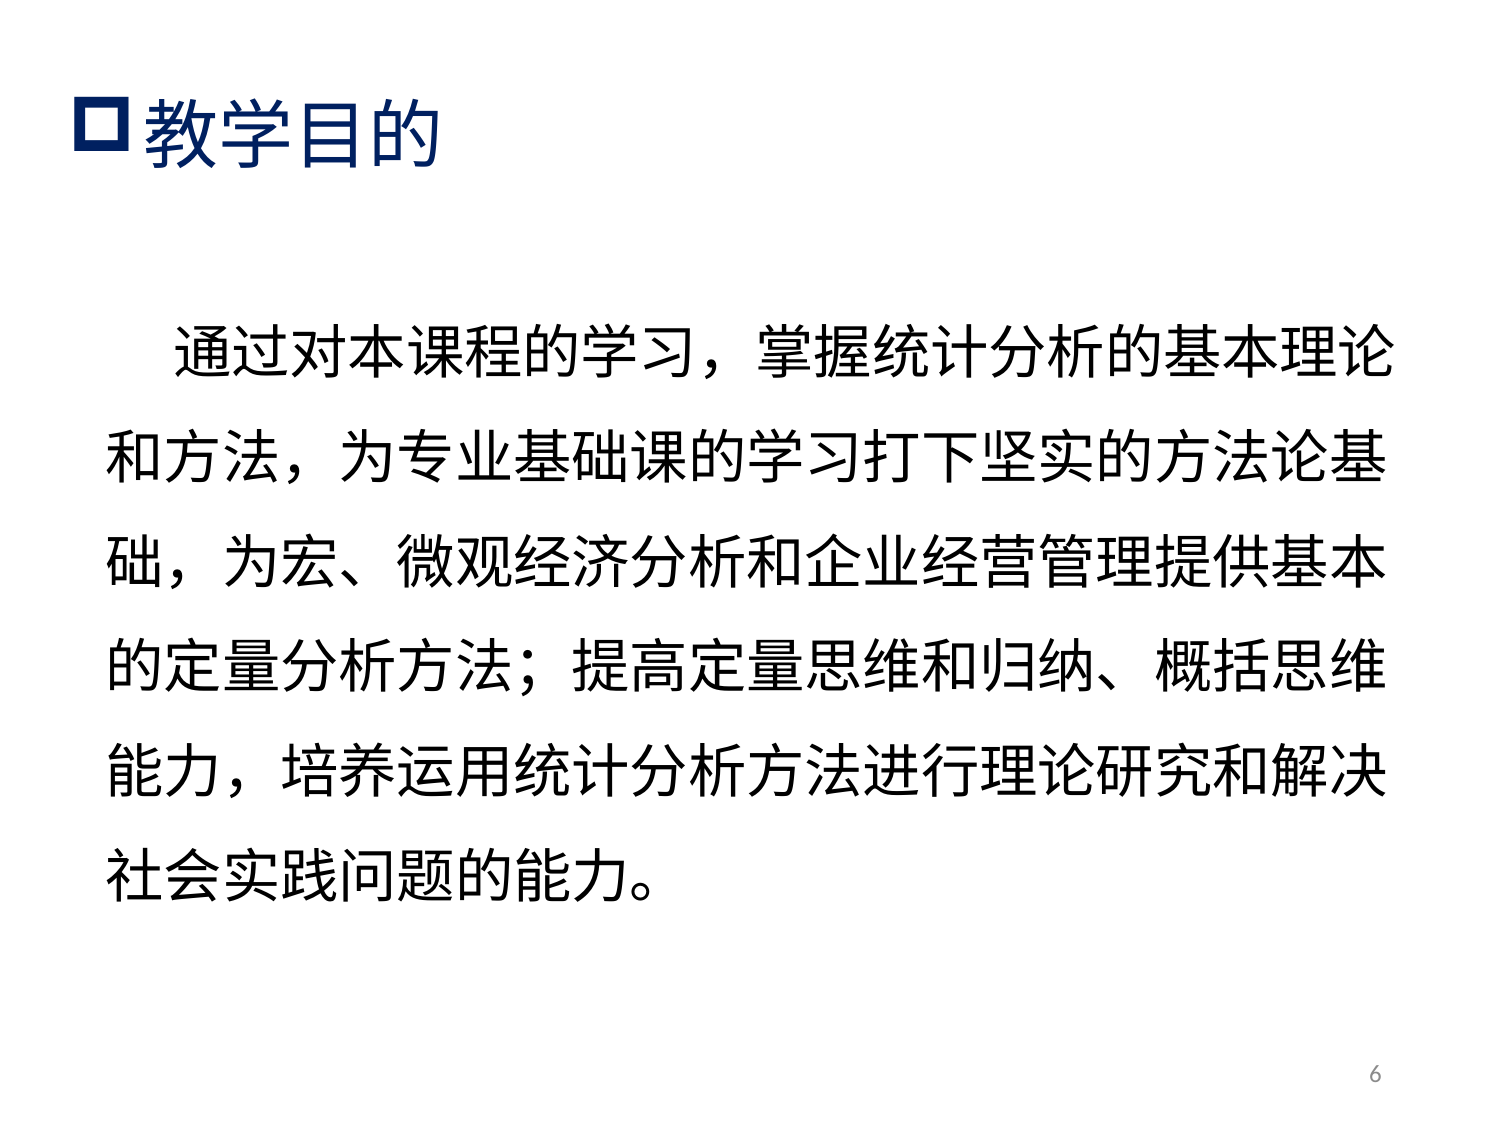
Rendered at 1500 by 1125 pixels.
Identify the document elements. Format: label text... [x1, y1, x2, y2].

slide_number 6 [1059, 1078, 1397, 1103]
list 教学目的 通过对本课程的学习，掌握统计分析的基本理论和方法，为专业基础课的学习打下坚实的方法论基础，为宏、微观经济分析和企业经营管理提供基本的定量分析方法；提高定量思维和归纳、概括思维能力，培养运用统计分析方法进行理论研究和解决社会实践问题的能力。 [53, 90, 1448, 1078]
